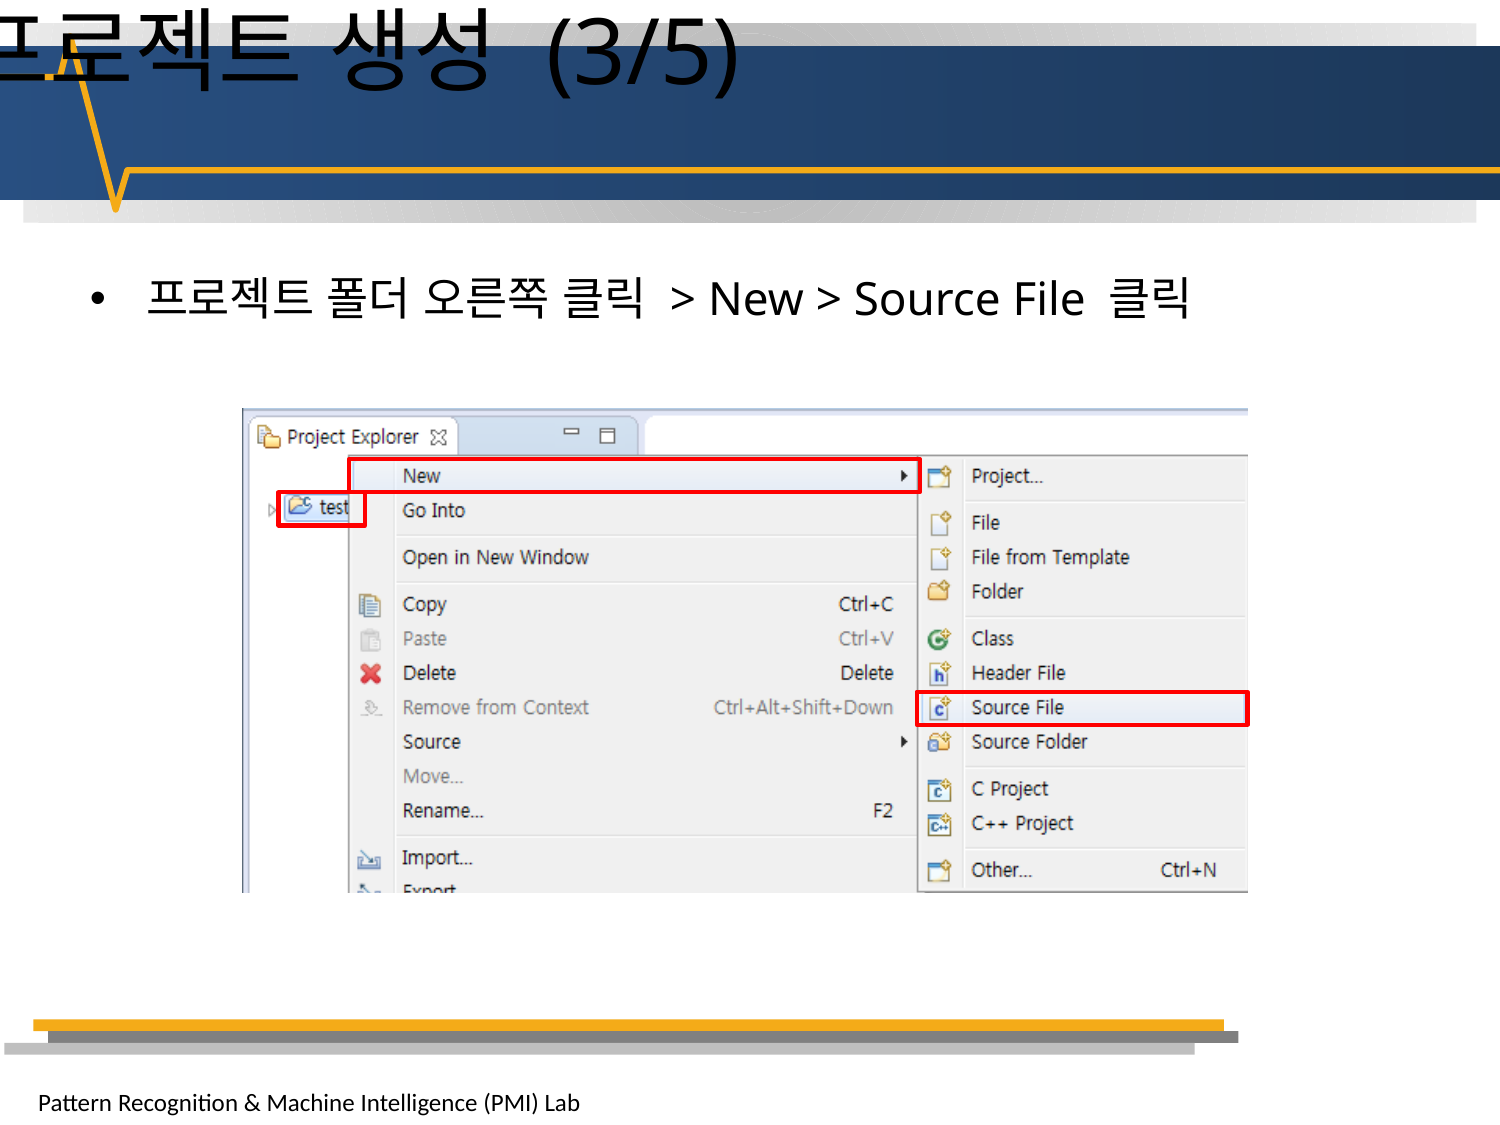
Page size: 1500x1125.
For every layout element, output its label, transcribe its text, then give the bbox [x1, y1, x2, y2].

list 프로젝트 폴더 오른쪽 클릭 > New > Source File 클릭 [75, 262, 1425, 985]
picture [241, 408, 1249, 893]
